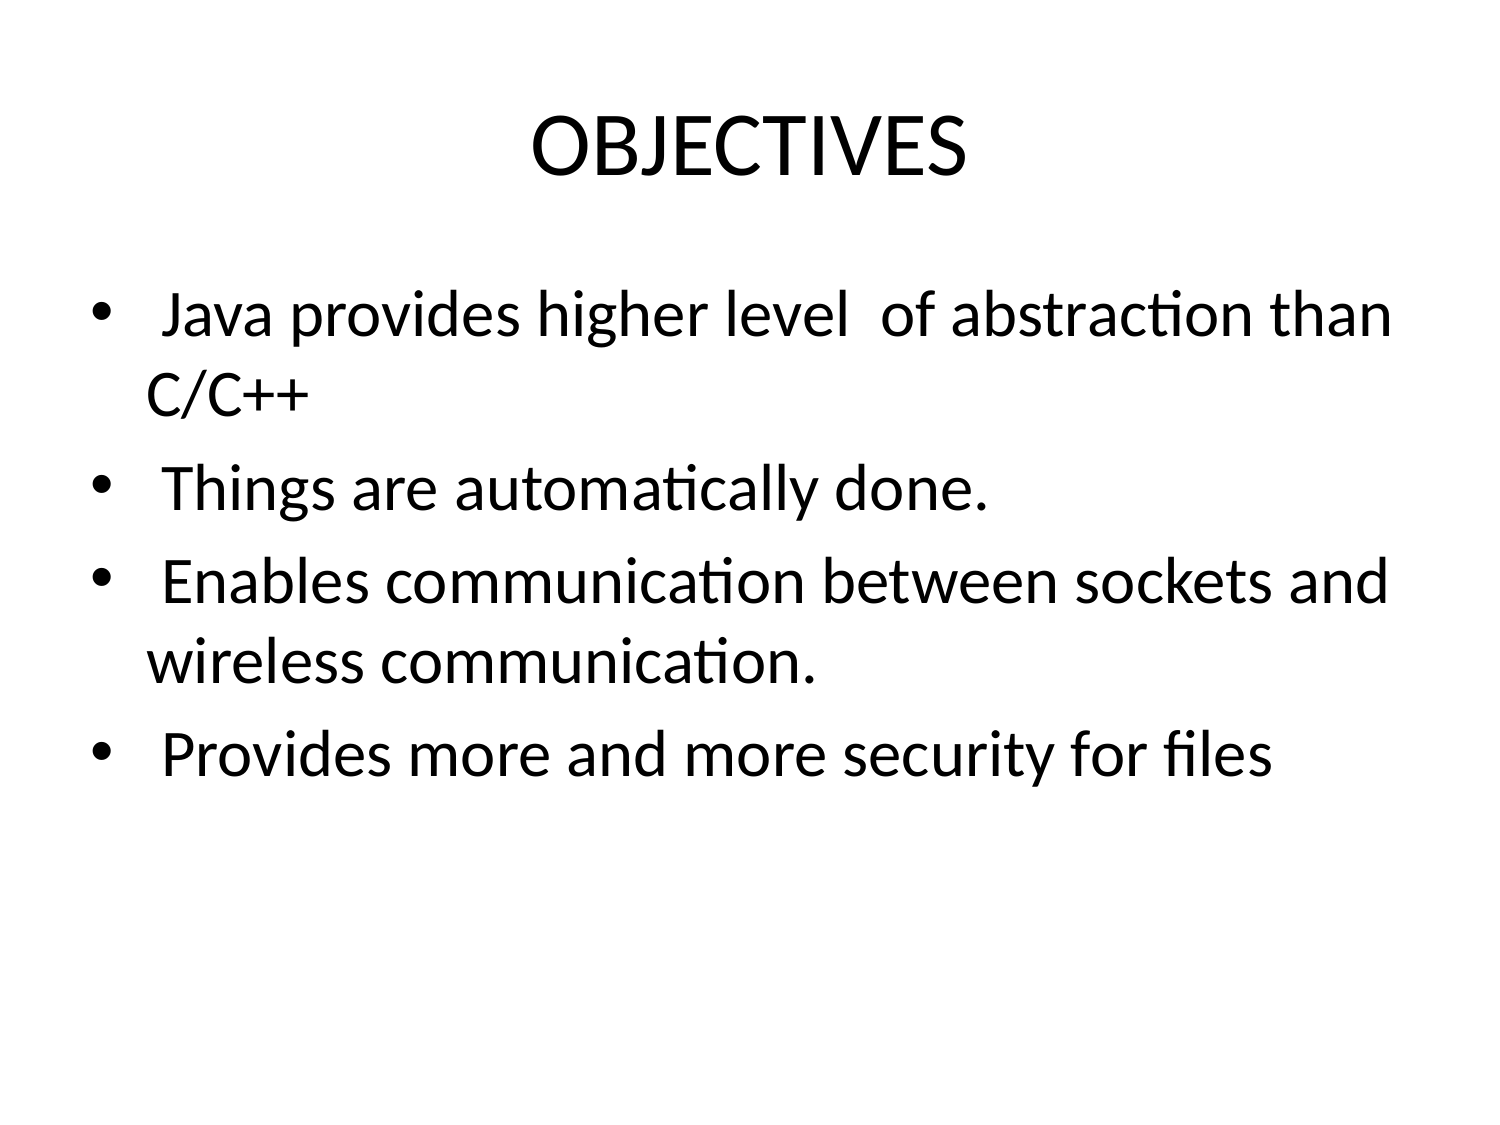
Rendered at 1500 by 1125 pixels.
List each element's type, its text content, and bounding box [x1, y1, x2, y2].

list Java provides higher level of abstraction than C/C++ Things are automatically done. Enables communication between sockets and wireless communication. Provides more and more security for files [75, 262, 1425, 1005]
title OBJECTIVES [75, 45, 1425, 233]
